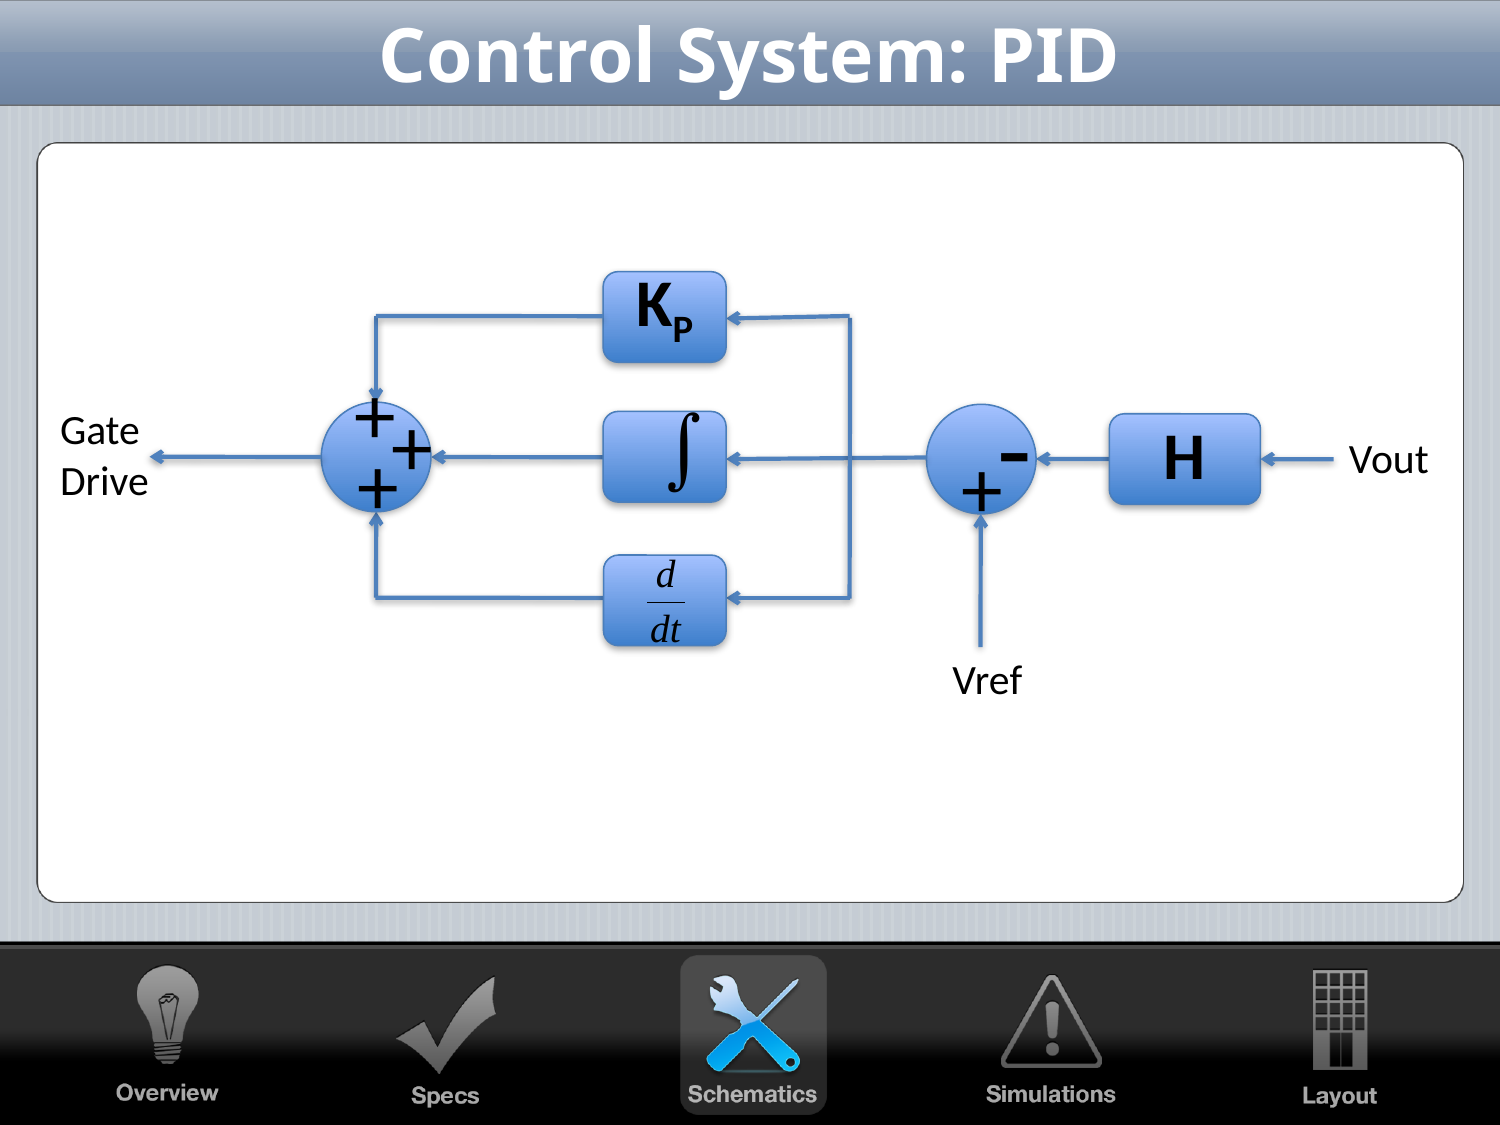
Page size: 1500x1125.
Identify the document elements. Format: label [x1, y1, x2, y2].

text_box [725, 315, 850, 319]
text_box [640, 554, 690, 648]
picture [0, 0, 1500, 1125]
text_box [639, 411, 727, 503]
